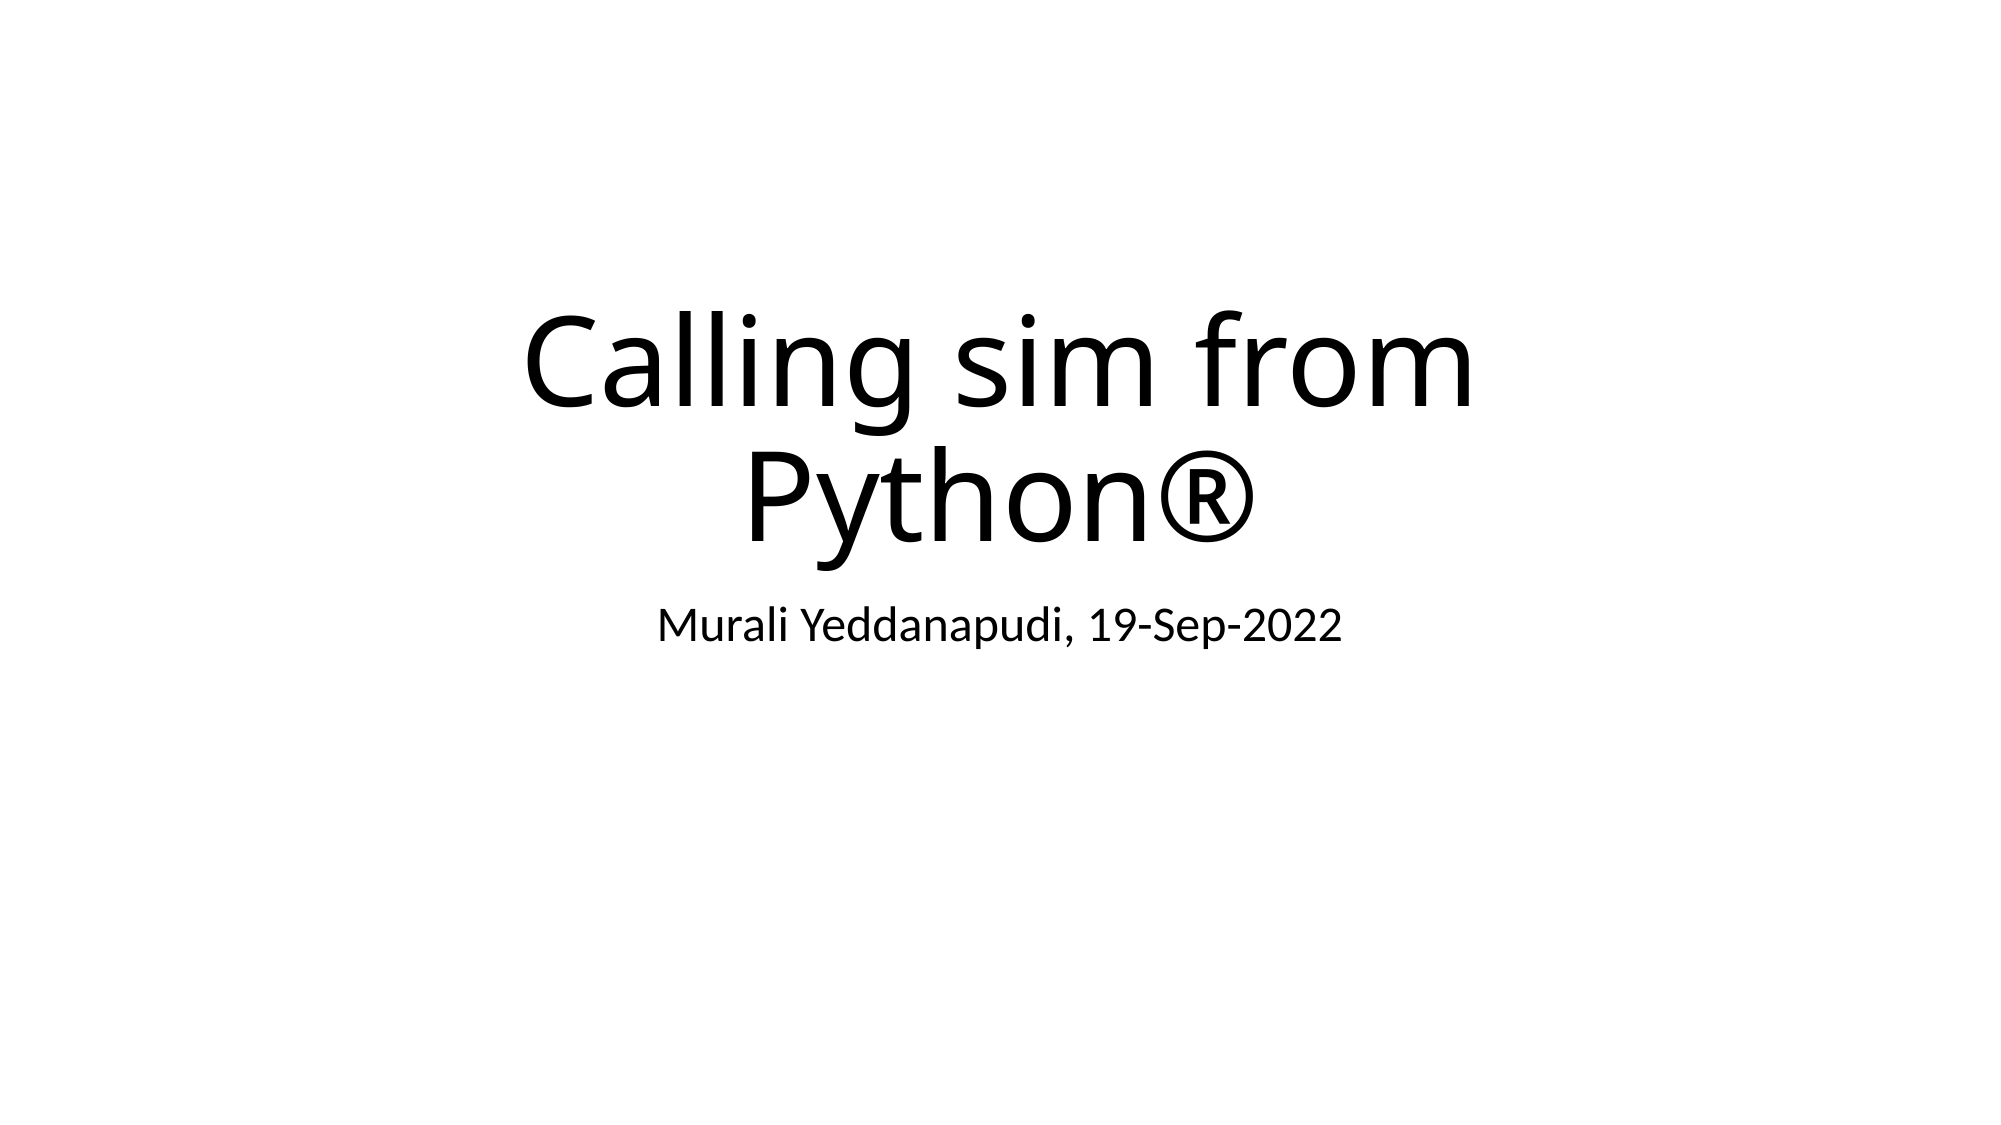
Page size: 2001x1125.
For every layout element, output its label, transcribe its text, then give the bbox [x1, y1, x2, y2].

subtitle Murali Yeddanapudi, 19-Sep-2022 [249, 590, 1750, 863]
title Calling sim from Python® [249, 184, 1750, 576]
